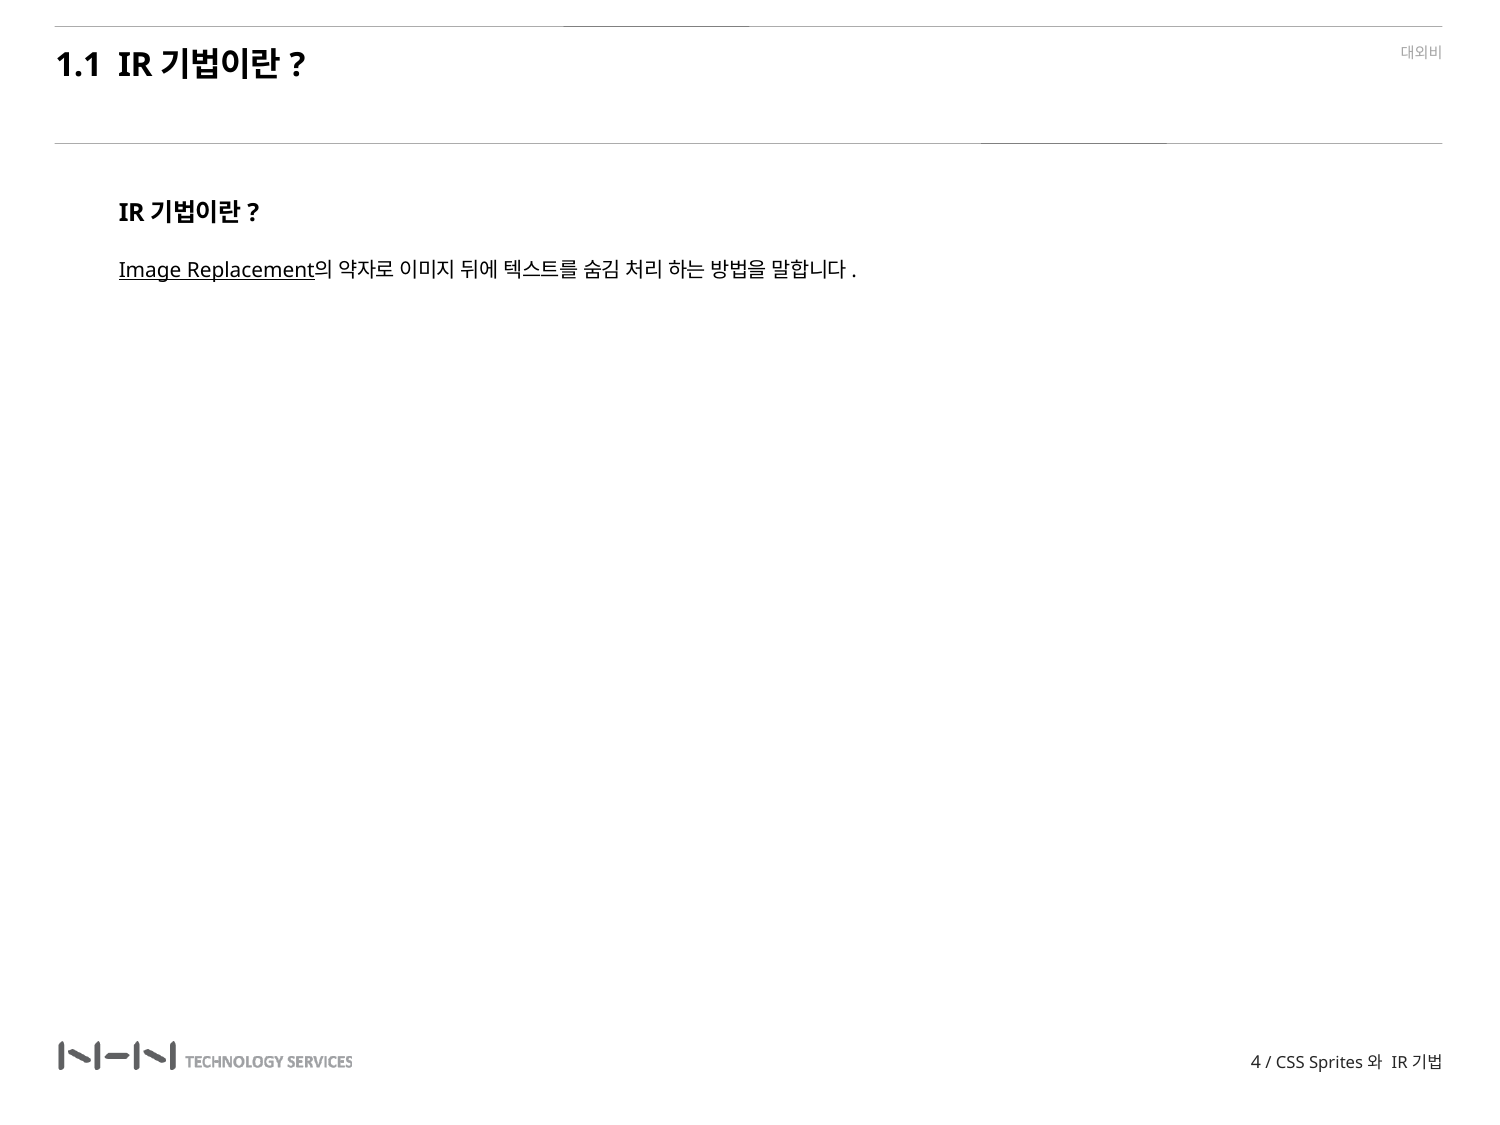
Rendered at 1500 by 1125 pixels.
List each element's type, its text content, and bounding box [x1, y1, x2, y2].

text_box Image Replacement의 약자로 이미지 뒤에 텍스트를 숨김 처리 하는 방법을 말합니다. [104, 234, 1400, 293]
text_box IR기법이란? [103, 189, 797, 235]
text_box 1.1 IR기법이란? [40, 27, 734, 91]
picture [58, 1041, 352, 1070]
